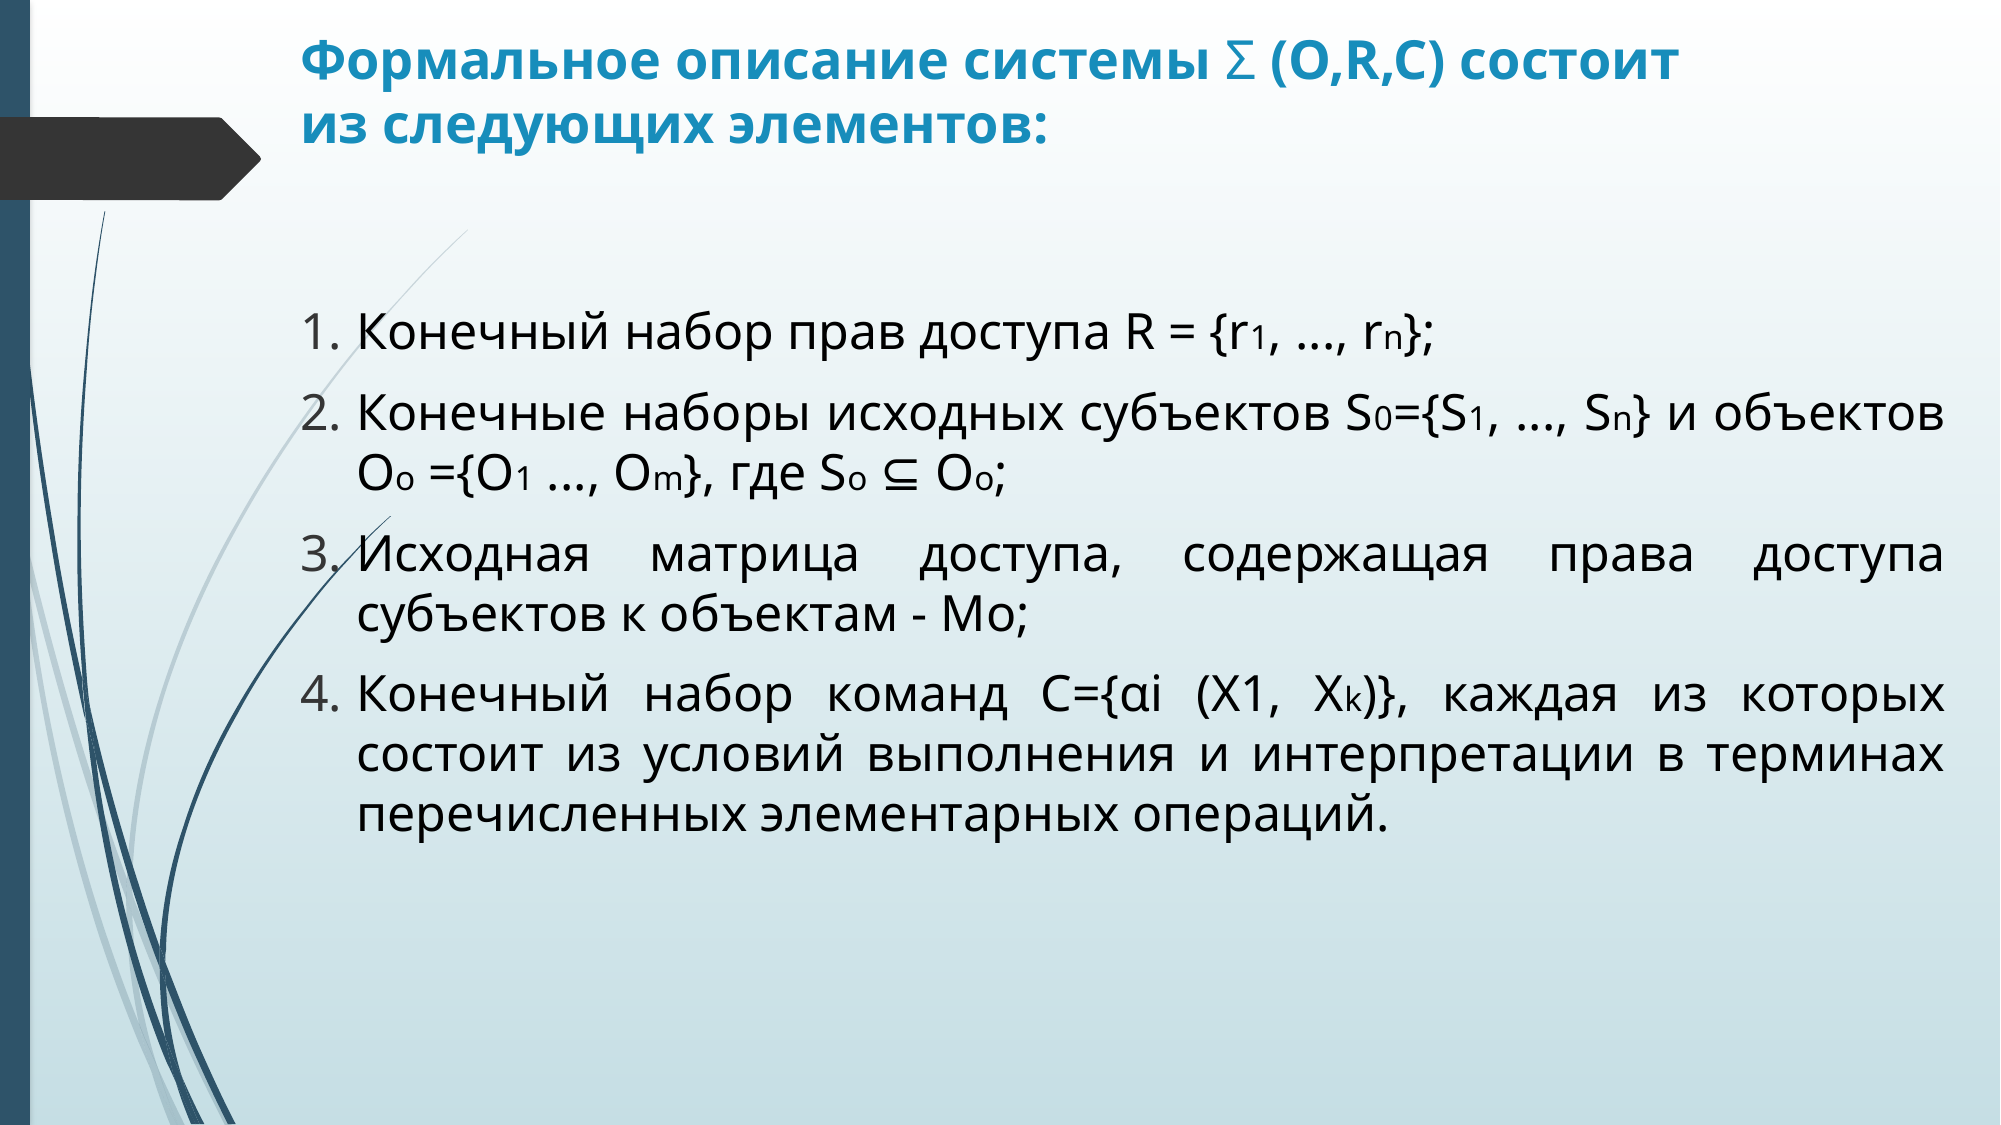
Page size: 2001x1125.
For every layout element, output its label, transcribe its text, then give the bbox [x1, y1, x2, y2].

title Формальное описание системы Σ (O,R,C) состоит из следующих элементов: [285, 17, 1747, 228]
list Конечный набор прав доступа R = {r1, ..., rn}; Конечные наборы исходных субъектов S0={S1, ..., Sn} и объектов Oo ={O1 ..., Om}, где So ⊆ Oo; Исходная матрица доступа, содержащая права доступа субъектов к объектам - Mo; Конечный набор команд C={αi (X1, Xk)}, каждая из которых состоит из условий выполнения и интерпретации в терминах перечисленных элементарных операций. [285, 291, 1961, 930]
